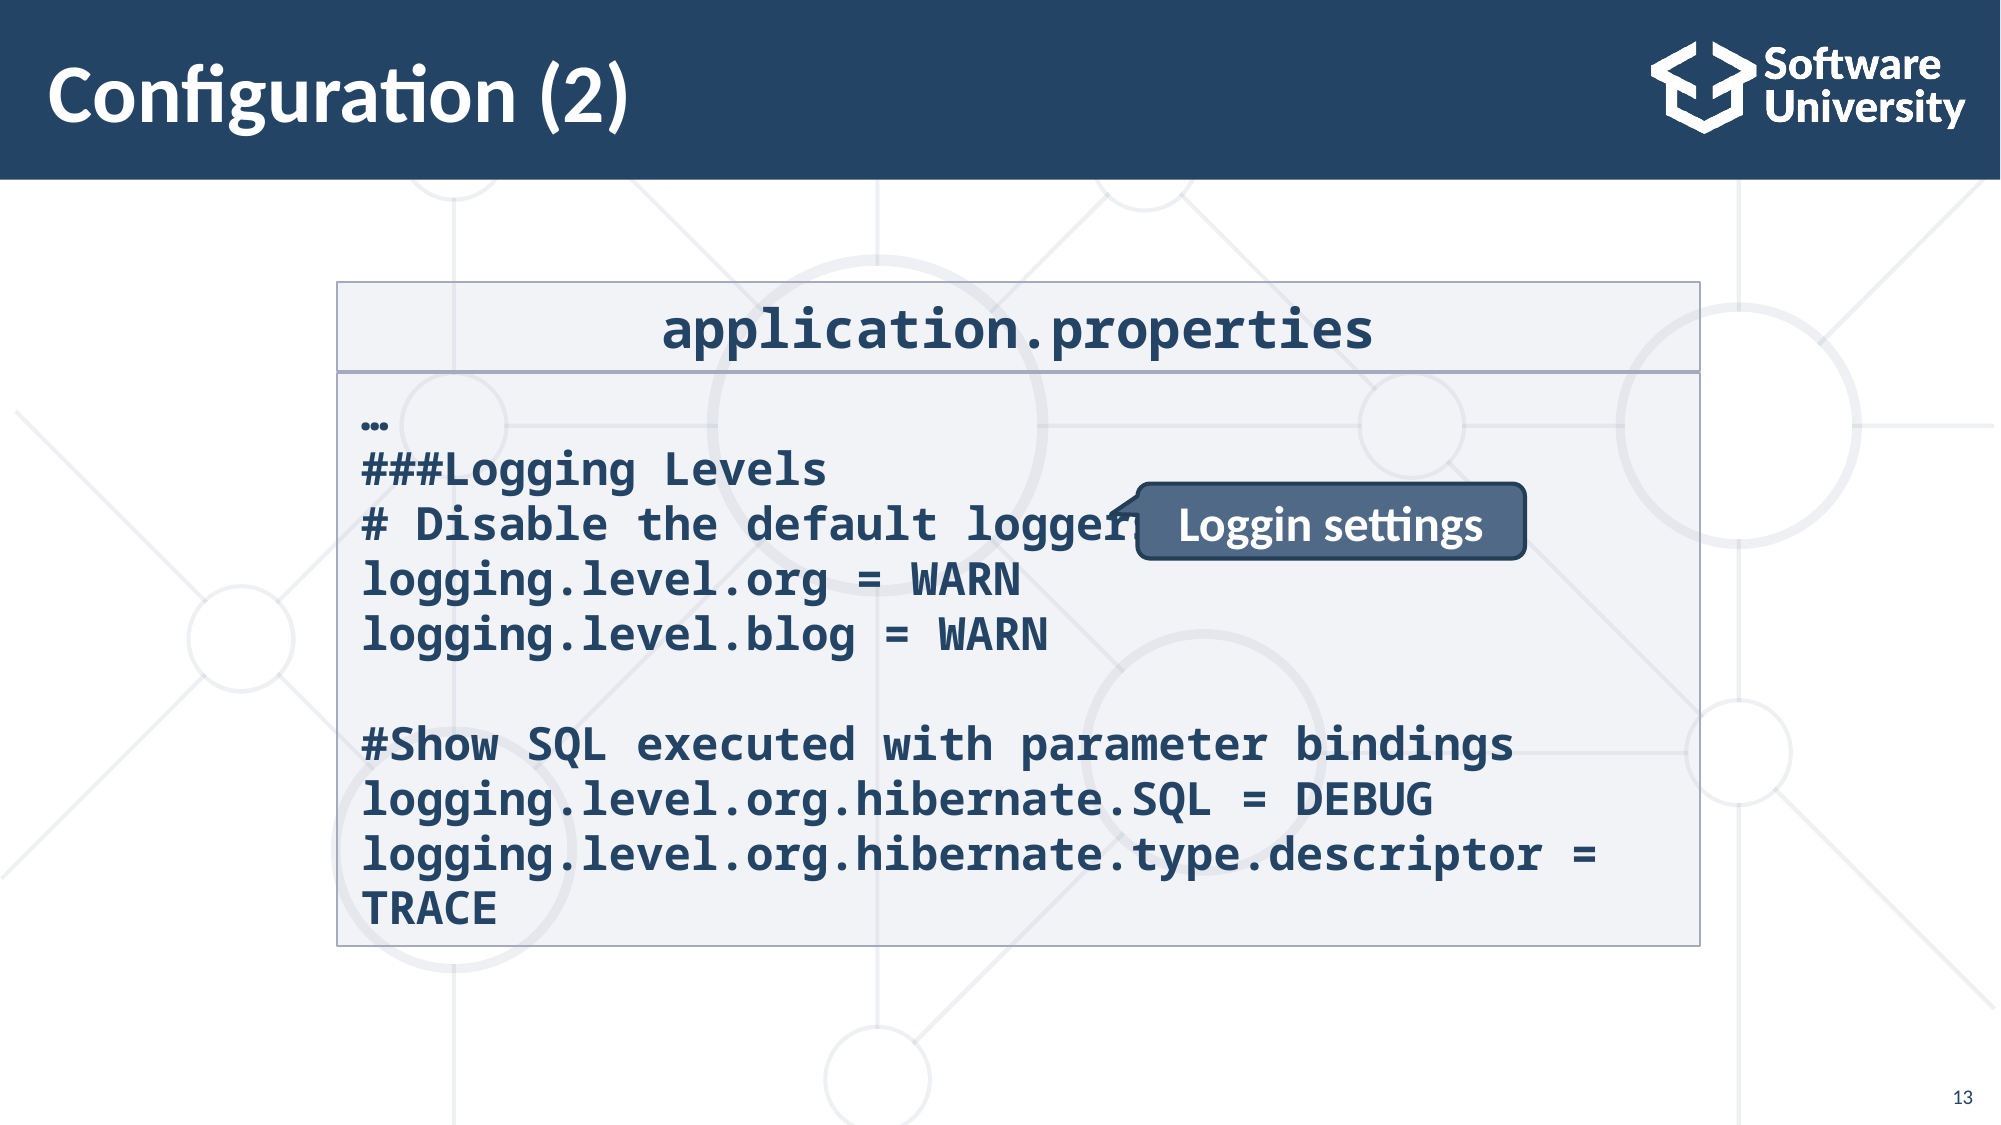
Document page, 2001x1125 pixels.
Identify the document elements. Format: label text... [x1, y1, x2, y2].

slide_number 13 [1927, 1067, 1989, 1117]
title Configuration (2) [31, 16, 1625, 162]
text_box … ###Logging Levels # Disable the default loggers logging.level.org = WARN logging.level.blog = WARN #Show SQL executed with parameter bindings logging.level.org.hibernate.SQL = DEBUG logging.level.org.hibernate.type.descriptor = TRACE [337, 372, 1700, 947]
text_box application.properties [337, 282, 1700, 371]
picture [1651, 41, 1966, 134]
text_box Loggin settings [1109, 481, 1528, 561]
